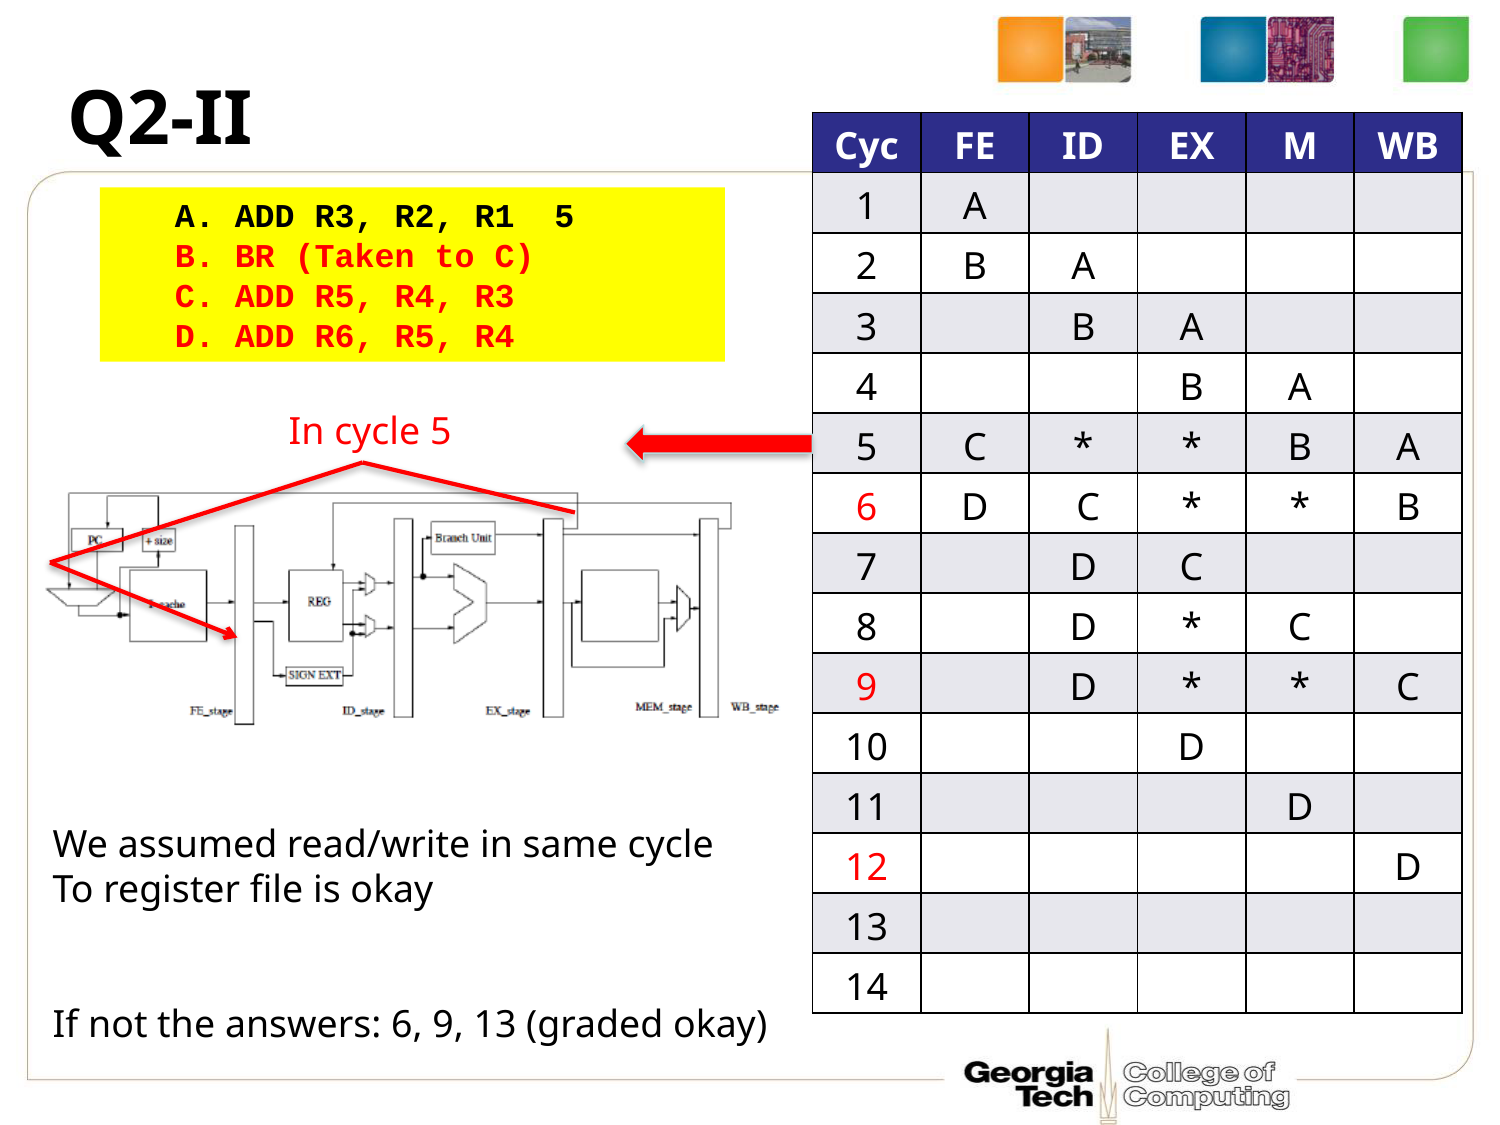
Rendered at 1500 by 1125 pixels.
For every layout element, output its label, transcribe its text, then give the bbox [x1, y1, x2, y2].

table_cell * [1030, 414, 1137, 472]
table_cell [922, 834, 1028, 892]
table_cell 13 [813, 894, 920, 952]
table_cell [1355, 294, 1461, 352]
table_cell B [922, 234, 1028, 292]
table_cell B [1247, 414, 1353, 472]
table_cell [1030, 354, 1137, 412]
table_cell [1247, 894, 1353, 952]
table_cell [1355, 354, 1461, 412]
table_cell [922, 594, 1028, 652]
table_cell A [1030, 234, 1137, 292]
table_cell B [1030, 294, 1137, 352]
text_box A. ADD R3, R2, R1 5 B. BR (Taken to C) C. ADD R5, R4, R3 D. ADD R6, R5, R4 [99, 187, 725, 362]
table_header WB [1355, 113, 1461, 172]
table_cell [1355, 894, 1461, 952]
table_cell [1138, 834, 1245, 892]
table_cell B [1355, 474, 1461, 532]
table_cell 2 [813, 234, 920, 292]
table_cell D [1355, 834, 1461, 892]
table_cell [1247, 714, 1353, 772]
table_cell C [922, 414, 1028, 472]
table_cell [922, 774, 1028, 832]
table_cell B [1138, 354, 1245, 412]
table_cell 12 [813, 834, 920, 892]
table_cell D [1030, 654, 1137, 712]
table_cell D [1030, 534, 1137, 592]
table_cell D [1247, 774, 1353, 832]
table_cell [922, 354, 1028, 412]
table_header ID [1030, 113, 1137, 172]
table_cell * [1247, 654, 1353, 712]
table_cell 10 [813, 714, 920, 772]
table_cell 9 [824, 654, 920, 712]
table_cell 14 [813, 954, 920, 1012]
table_cell 8 [824, 594, 920, 652]
table_cell [1247, 294, 1353, 352]
table_cell [1030, 774, 1137, 832]
table_cell [1355, 534, 1461, 592]
table_cell A [1355, 414, 1461, 472]
table_cell [922, 534, 1028, 592]
table_cell [1138, 954, 1245, 1012]
table_cell [1355, 774, 1461, 832]
table_cell [1030, 834, 1137, 892]
table_cell 5 [816, 414, 920, 472]
table_cell * [1138, 594, 1245, 652]
table_cell [1030, 714, 1137, 772]
table_cell * [1138, 414, 1245, 472]
table_cell [1030, 894, 1137, 952]
table_cell [1247, 173, 1353, 232]
table_cell [1355, 954, 1461, 1012]
table_header EX [1138, 113, 1245, 172]
table_cell A [1247, 354, 1353, 412]
table_cell C [1030, 474, 1137, 532]
table_cell C [1355, 654, 1461, 712]
table_cell [922, 954, 1028, 1012]
table_header M [1247, 113, 1353, 172]
table_cell [922, 894, 1028, 952]
table_cell [1138, 894, 1245, 952]
table_cell [1355, 173, 1461, 232]
table_cell 6 [820, 474, 920, 532]
table_cell 7 [824, 534, 920, 592]
table_cell C [1138, 534, 1245, 592]
table_cell * [1138, 654, 1245, 712]
table_cell [1138, 173, 1245, 232]
table_cell 4 [813, 354, 920, 412]
table_cell [922, 654, 1028, 712]
table_cell [922, 714, 1028, 772]
table_cell [1247, 834, 1353, 892]
text_box We assumed read/write in same cycle To register file is okay If not the answers: 6, 9, 13 (graded okay) [37, 812, 783, 1053]
table_cell [1247, 234, 1353, 292]
table_cell * [1247, 474, 1353, 532]
table_cell 3 [813, 294, 920, 352]
table_cell [1247, 534, 1353, 592]
table_cell C [1247, 594, 1353, 652]
table_cell [1030, 173, 1137, 232]
table_header FE [922, 113, 1028, 172]
table_cell [1138, 234, 1245, 292]
table_cell 11 [813, 774, 920, 832]
table_header Cyc [813, 113, 920, 172]
table_cell A [922, 173, 1028, 232]
table_cell [1030, 954, 1137, 1012]
table_cell [1138, 774, 1245, 832]
table_cell D [922, 474, 1028, 532]
picture [0, 0, 1500, 1125]
table_cell D [1138, 714, 1245, 772]
table_cell A [1138, 294, 1245, 352]
title Q2-II [52, 51, 1404, 177]
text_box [49, 399, 813, 638]
table_cell [1355, 234, 1461, 292]
table_cell [922, 294, 1028, 352]
table_cell [1355, 714, 1461, 772]
table_cell D [1030, 594, 1137, 652]
table_cell 1 [813, 173, 920, 232]
table_cell [1247, 954, 1353, 1012]
table_cell [1355, 594, 1461, 652]
table_cell * [1138, 474, 1245, 532]
